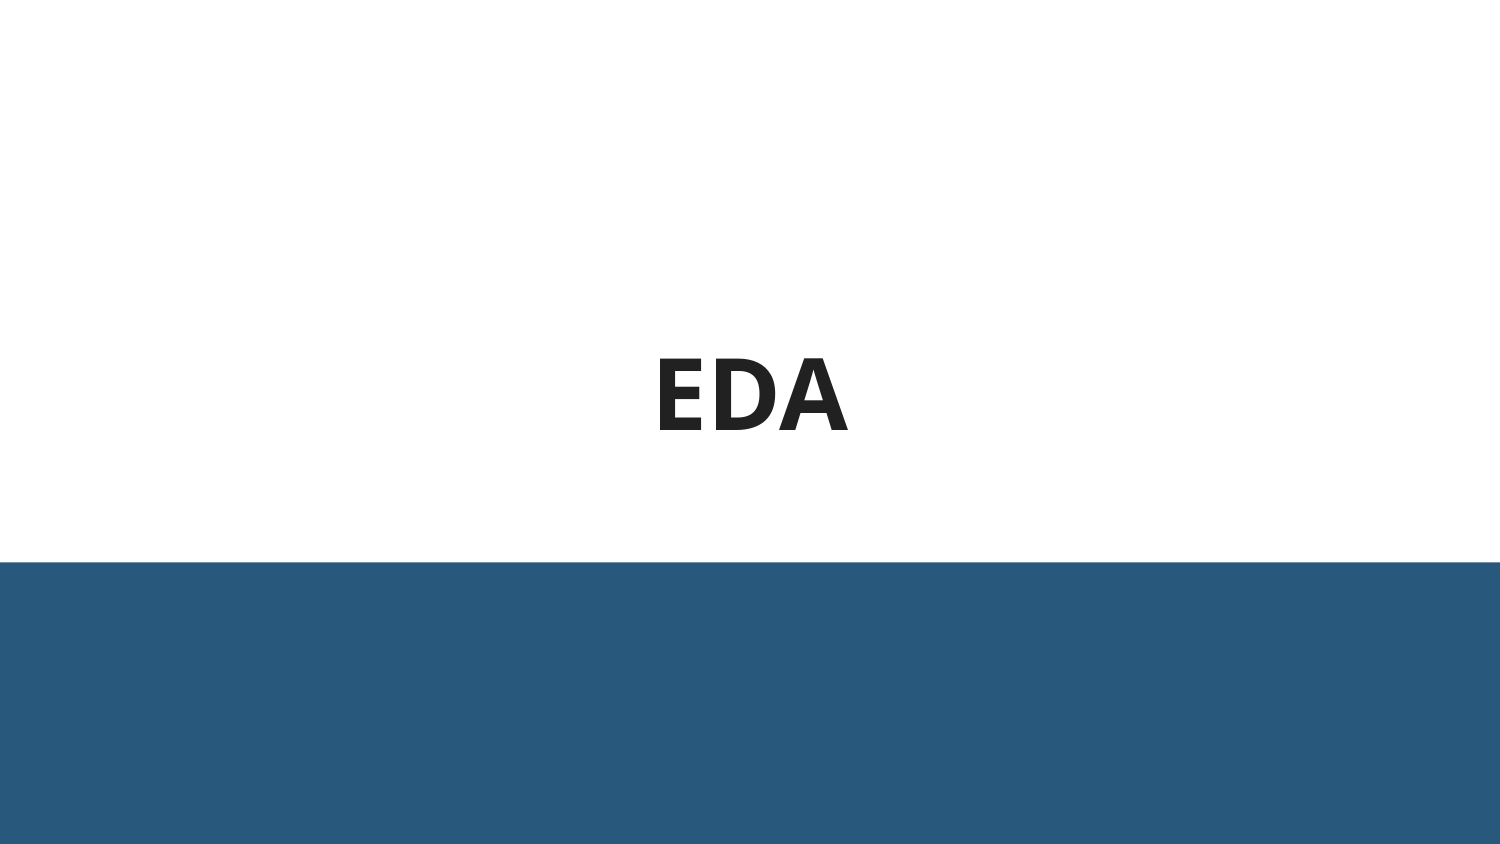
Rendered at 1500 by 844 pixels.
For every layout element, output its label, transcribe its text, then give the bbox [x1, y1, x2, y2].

title EDA [51, 170, 1449, 613]
